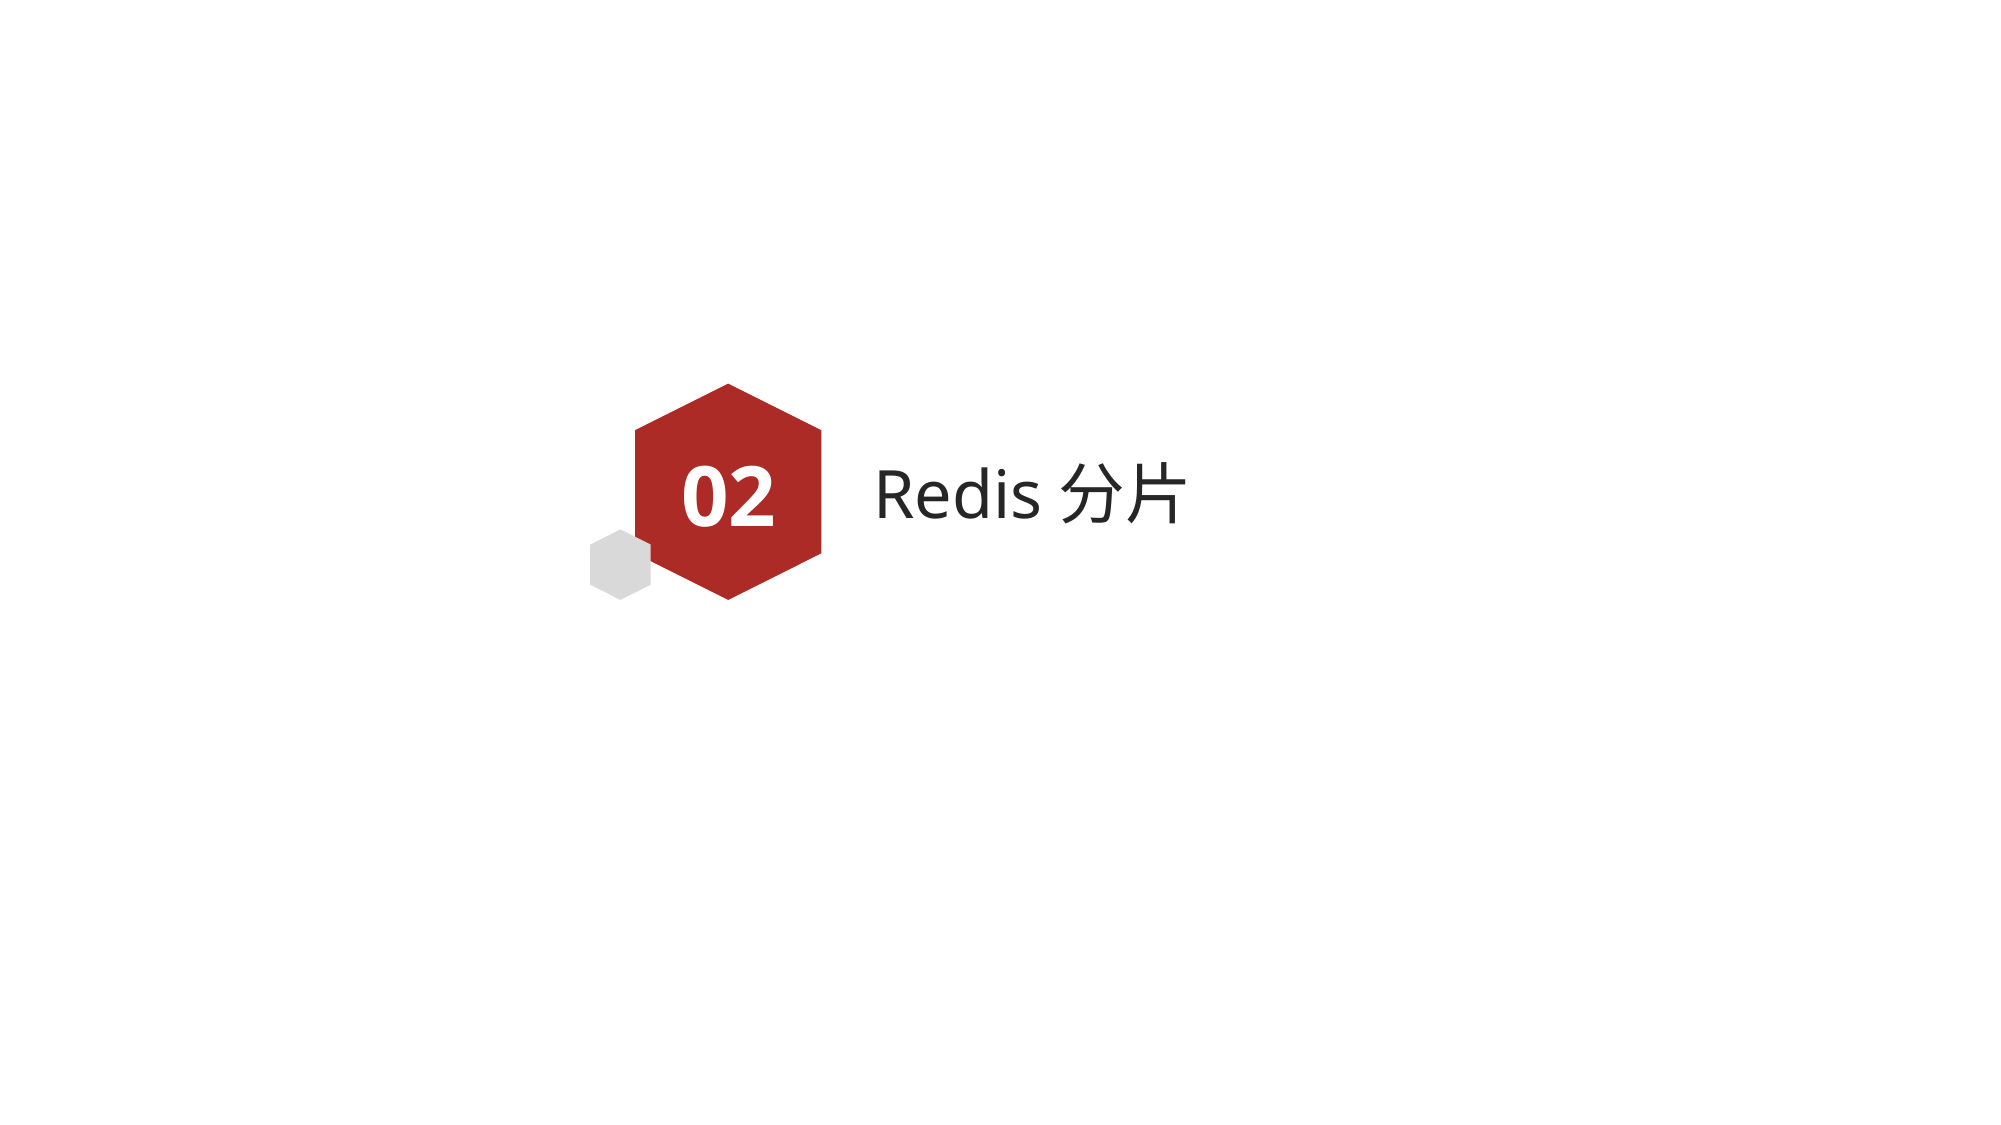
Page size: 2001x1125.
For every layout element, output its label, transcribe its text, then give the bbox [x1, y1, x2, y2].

title Redis分片 [858, 453, 1950, 672]
list 02 [636, 404, 822, 594]
